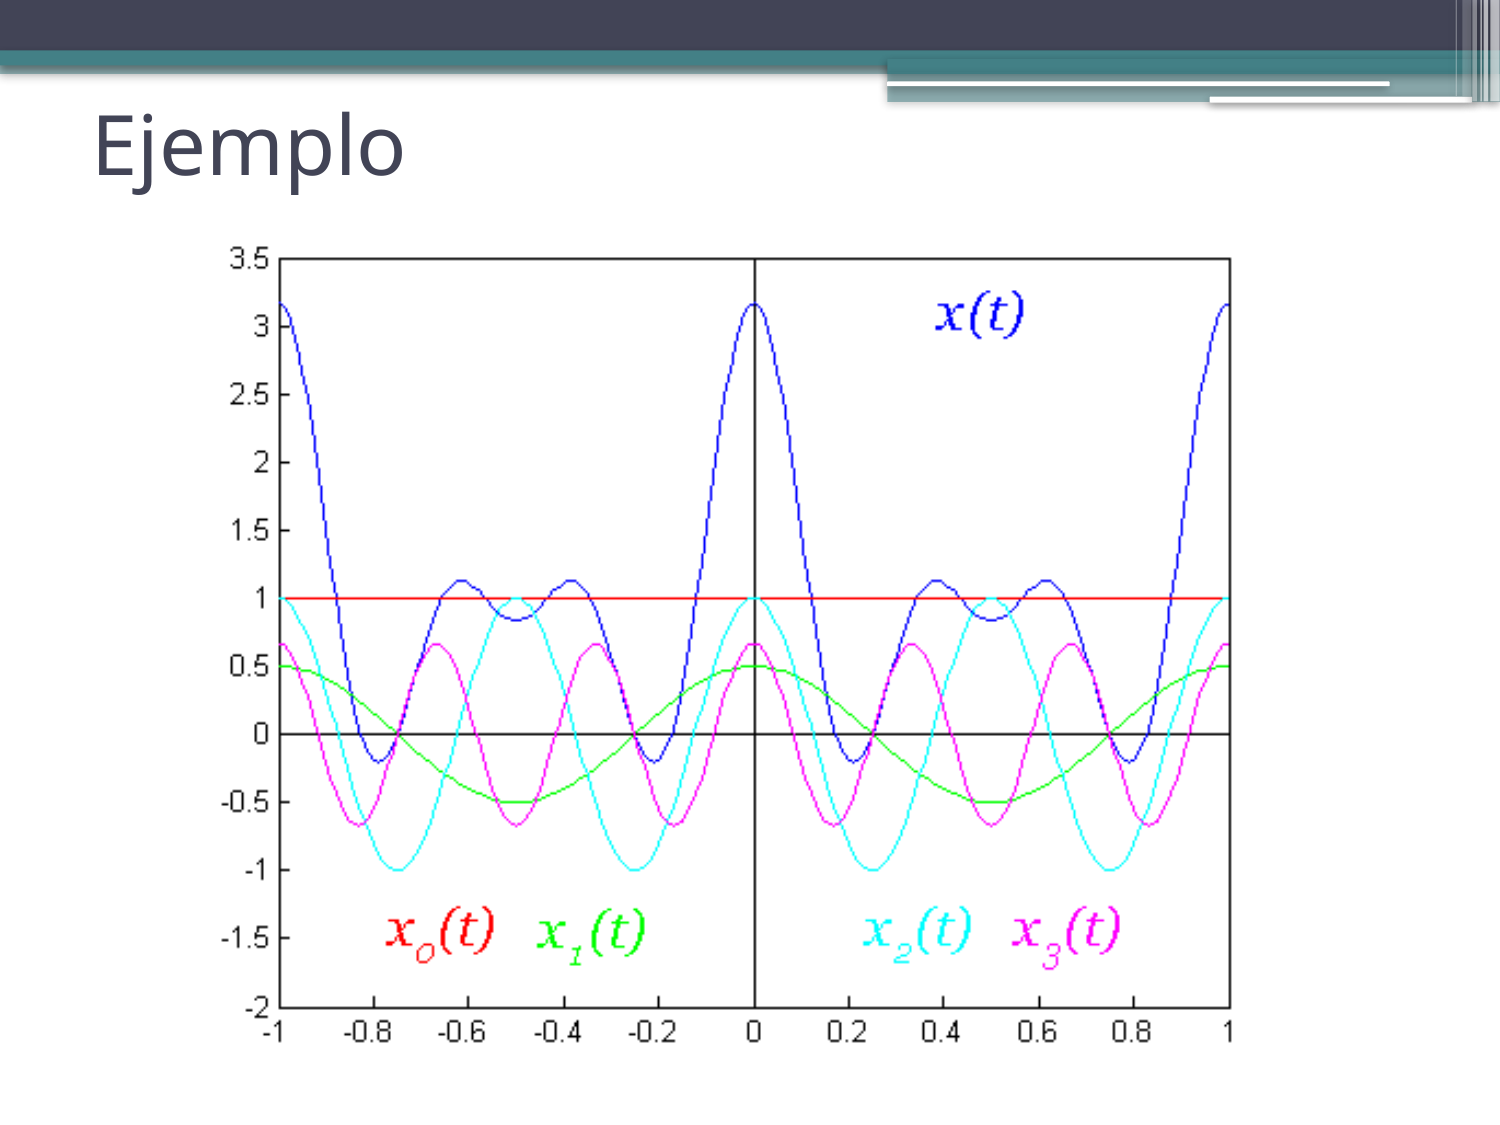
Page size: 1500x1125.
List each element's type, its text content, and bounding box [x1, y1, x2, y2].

picture [218, 243, 1236, 1047]
title Ejemplo [76, 54, 1428, 230]
